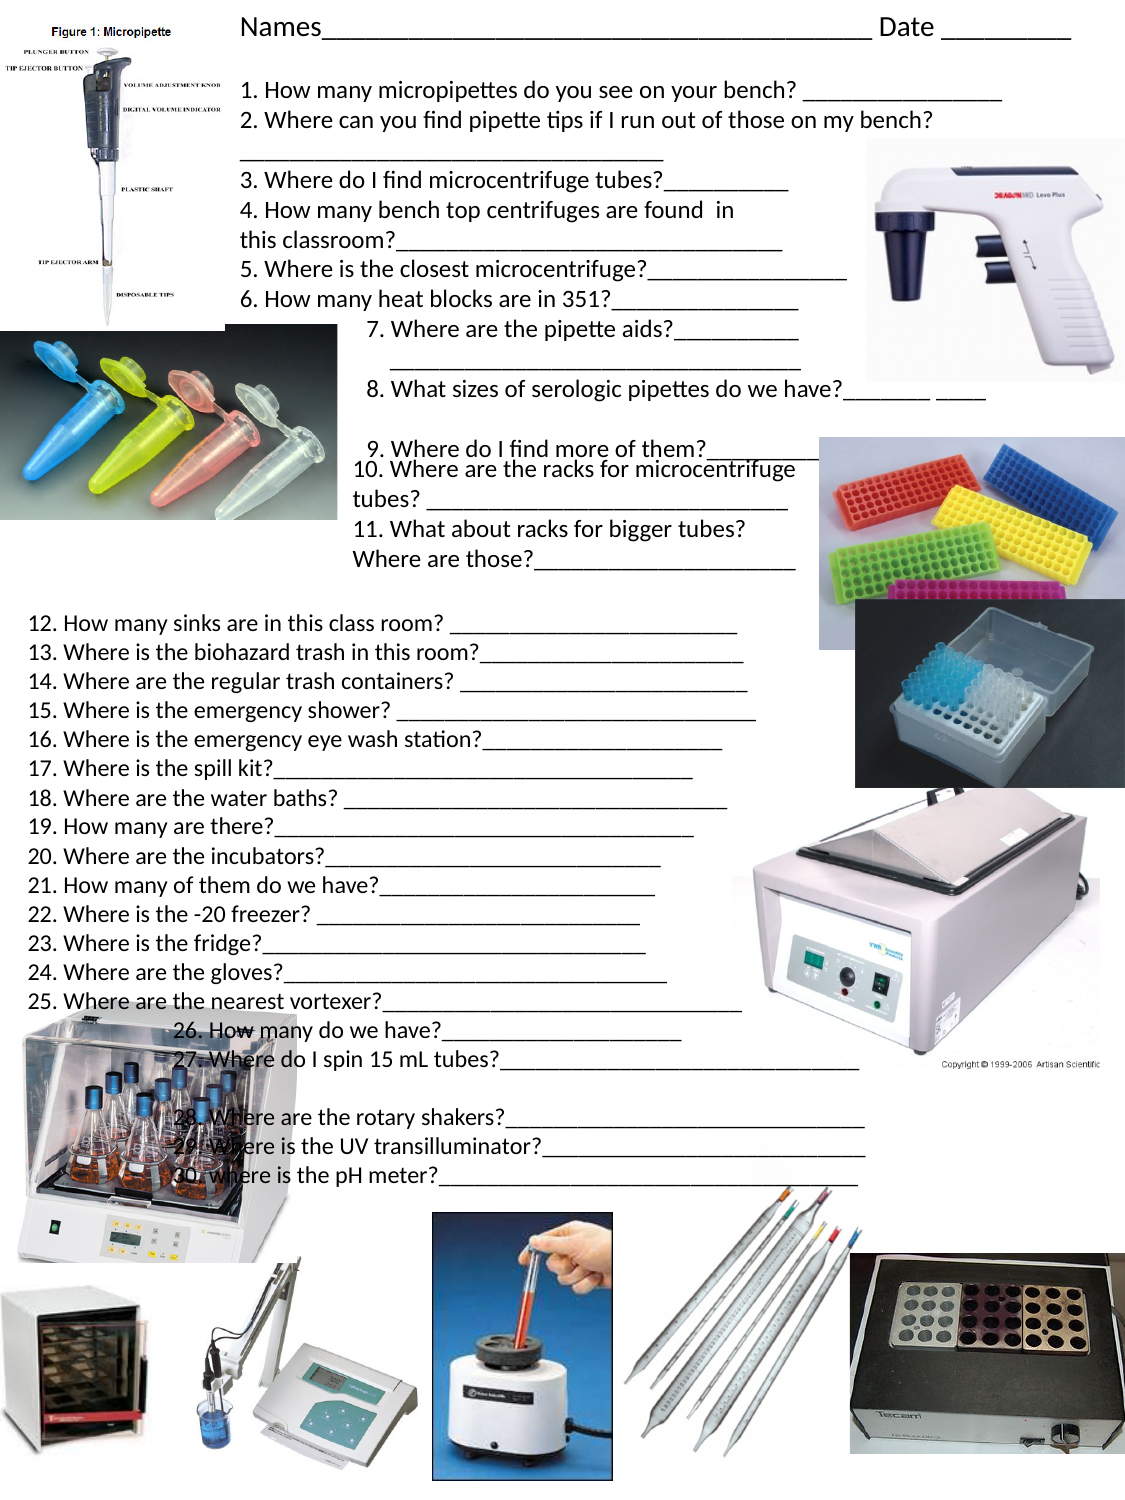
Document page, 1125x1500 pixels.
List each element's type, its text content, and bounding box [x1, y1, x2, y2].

picture [0, 24, 338, 520]
picture [432, 1159, 1125, 1499]
picture [0, 1274, 163, 1461]
picture [12, 999, 428, 1500]
text_box Names______________________________________ Date _________ [225, 0, 1100, 50]
text_box 1. How many micropipettes do you see on your bench? ________________ 2. Where can you find pipette tips if I run out of those on my bench? __________________________________ 3. Where do I find microcentrifuge tubes?__________ 4. How many bench top centrifuges are found in this classroom?_______________________________ 5. Where is the closest microcentrifuge?________________ 6. How many heat blocks are in 351?_______________ 7. Where are the pipette aids?__________ _________________________________ 8. What sizes of serologic pipettes do we have?_______ ____ 9. Where do I find more of them?_______________________ [229, 65, 1075, 500]
title 10. Where are the racks for microcentrifuge tubes? _____________________________ 11. What about racks for bigger tubes? Where are those?_____________________ [337, 500, 814, 588]
picture [866, 137, 1125, 384]
text_box 12. How many sinks are in this class room? ________________________ 13. Where is the biohazard trash in this room?______________________ 14. Where are the regular trash containers? ________________________ 15. Where is the emergency shower? ______________________________ 16. Where is the emergency eye wash station?____________________ 17. Where is the spill kit?___________________________________ 18. Where are the water baths? ________________________________ 19. How many are there?___________________________________ 20. Where are the incubators?____________________________ 21. How many of them do we have?_______________________ 22. Where is the -20 freezer? ___________________________ 23. Where is the fridge?________________________________ 24. Where are the gloves?________________________________ 25. Where are the nearest vortexer?______________________________ 26. How many do we have?____________________ 27. Where do I spin 15 mL tubes?______________________________ 28. Where are the rotary shakers?______________________________ 29. Where is the UV transilluminator?___________________________ 30. where is the pH meter?___________________________________ [12, 599, 1063, 1275]
picture [732, 437, 1125, 1069]
